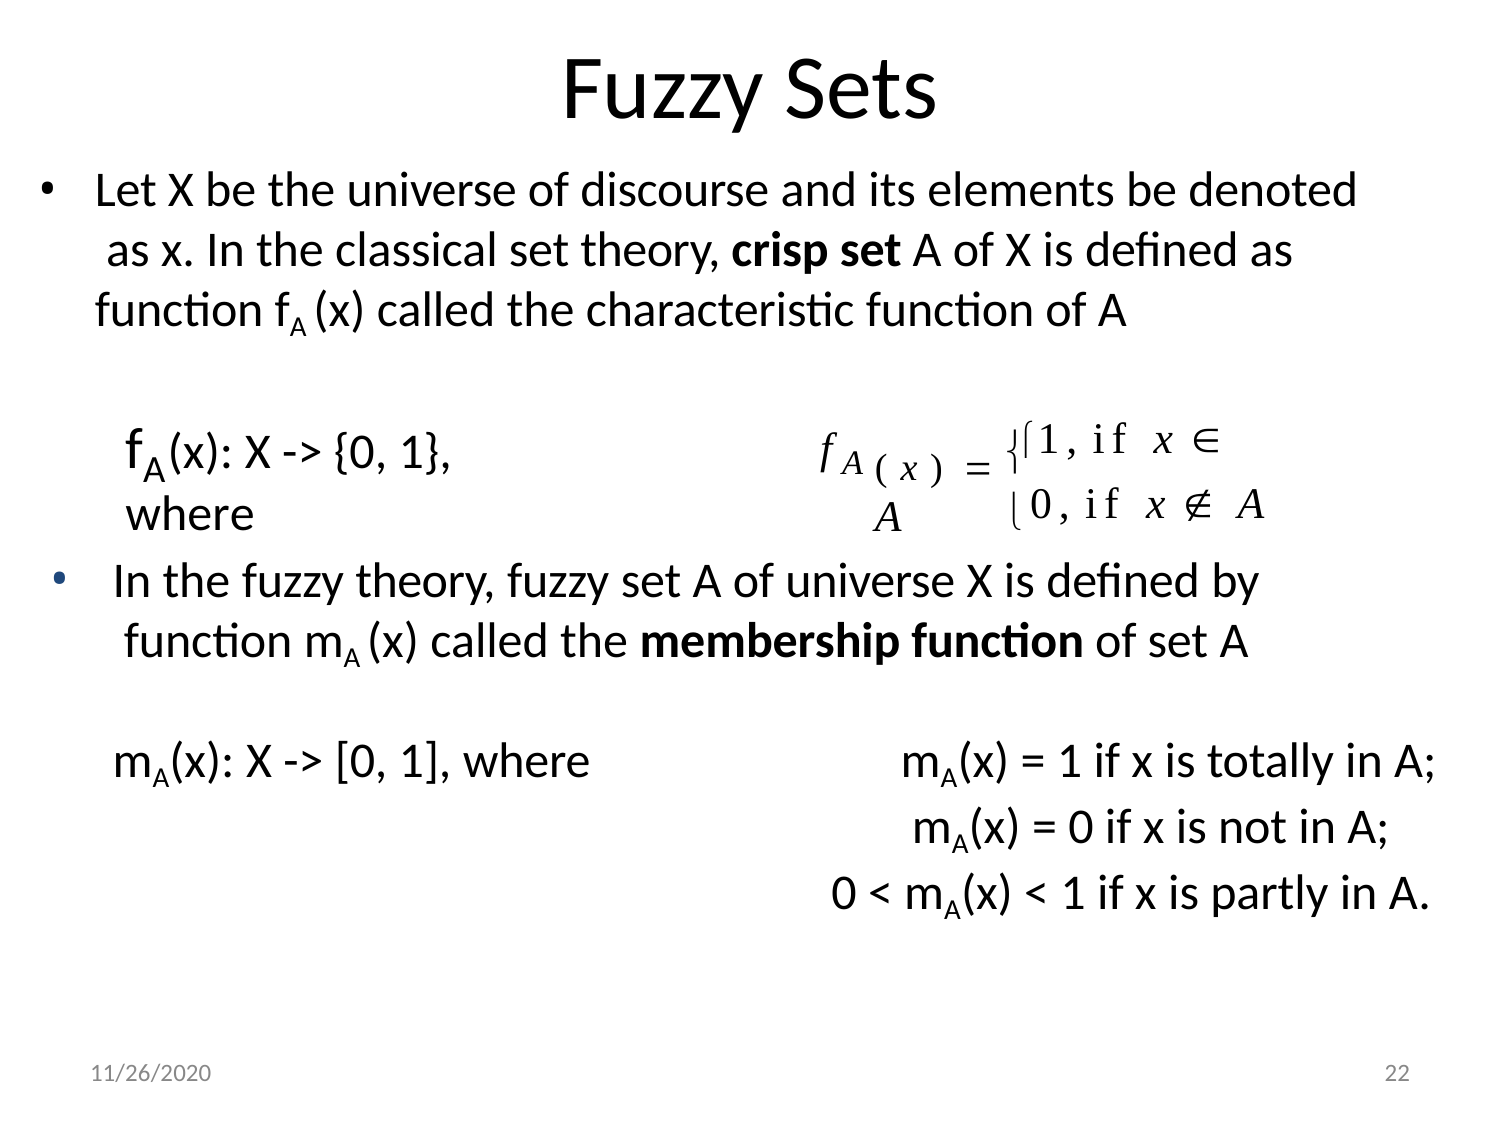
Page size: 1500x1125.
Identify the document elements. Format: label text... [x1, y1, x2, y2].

text_box Let X be the universe of discourse and its elements be denoted as x. In the classical set theory, crisp set A of X is defined as function fA (x) called the characteristic function of A [34, 154, 1370, 343]
text_box f [818, 417, 840, 473]
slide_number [87, 1060, 214, 1125]
text_box mA(x) = 1 if x is totally in A; mA(x) = 0 if x is not in A; 0 < mA(x) < 1 if x is partly in A. [825, 725, 1446, 925]
text_box (x)  1, if x  A [868, 385, 1266, 541]
text_box A [840, 437, 868, 481]
text_box f (x): X -> {0, 1}, where [123, 408, 602, 541]
text_box mA(x): X -> [0, 1], where [106, 725, 601, 794]
title Fuzzy Sets [558, 24, 942, 215]
slide_number 22 [1378, 1060, 1417, 1125]
text_box In the fuzzy theory, fuzzy set A of universe X is defined by function mA (x) called the membership function of set A [43, 545, 1277, 674]
